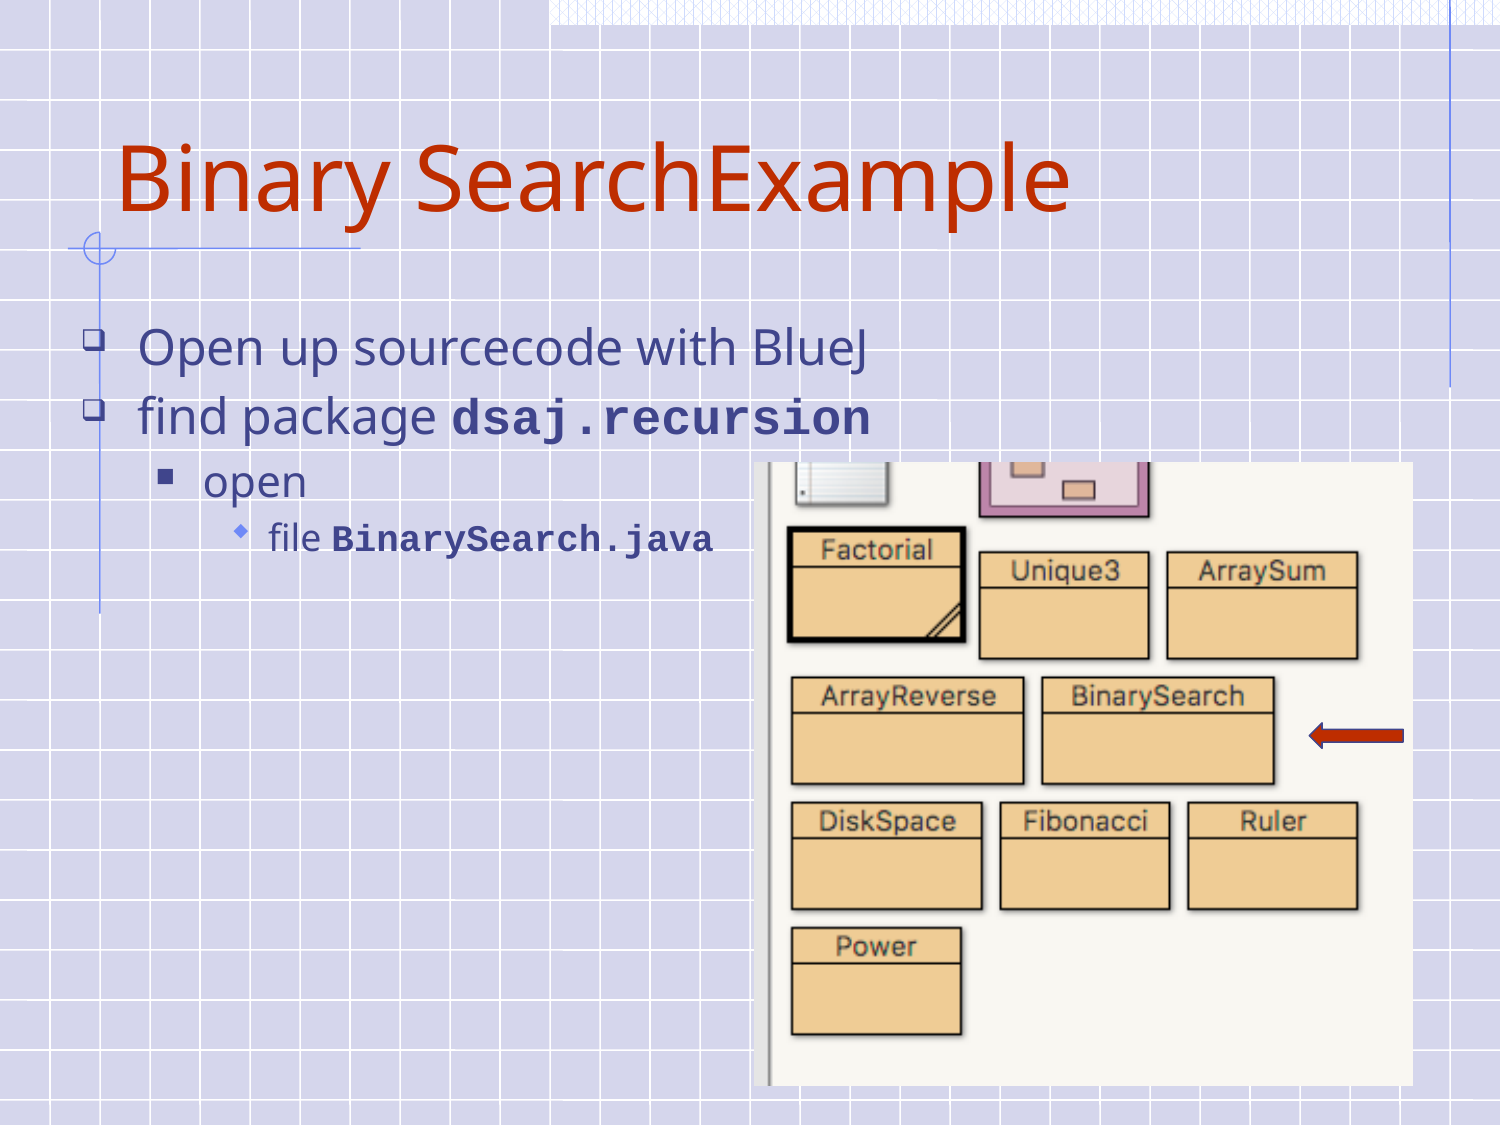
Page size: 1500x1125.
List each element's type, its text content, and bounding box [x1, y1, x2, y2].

slide_number 18 [1074, 1094, 1388, 1101]
list Open up sourcecode with BlueJ find package dsaj.recursion open file BinarySearch.java [65, 307, 1374, 814]
picture [753, 462, 1413, 1086]
title Binary SearchExample [99, 50, 1375, 238]
